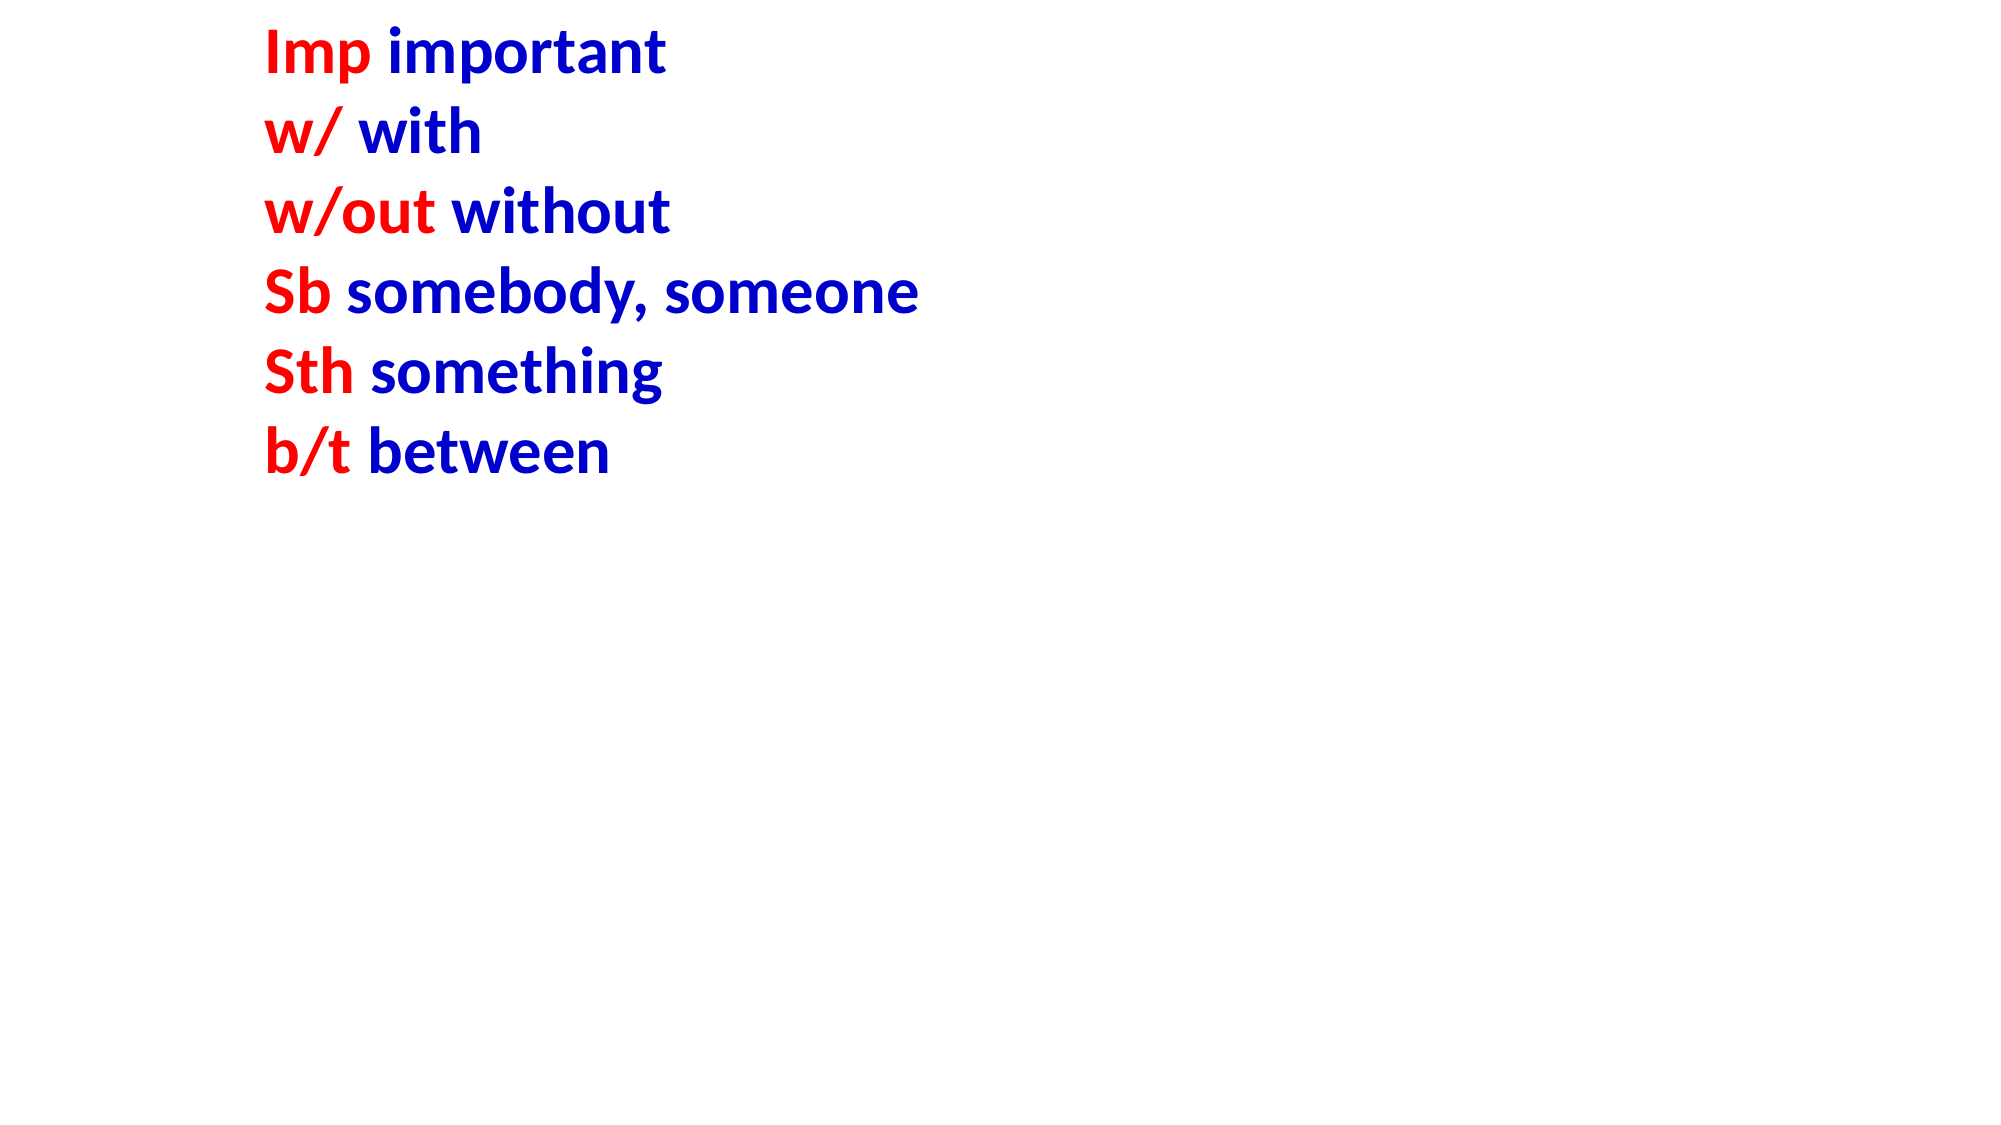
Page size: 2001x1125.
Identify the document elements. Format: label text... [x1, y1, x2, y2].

text_box Imp important w/ with w/out without Sb somebody, someone Sth something b/t between [249, 0, 1750, 495]
